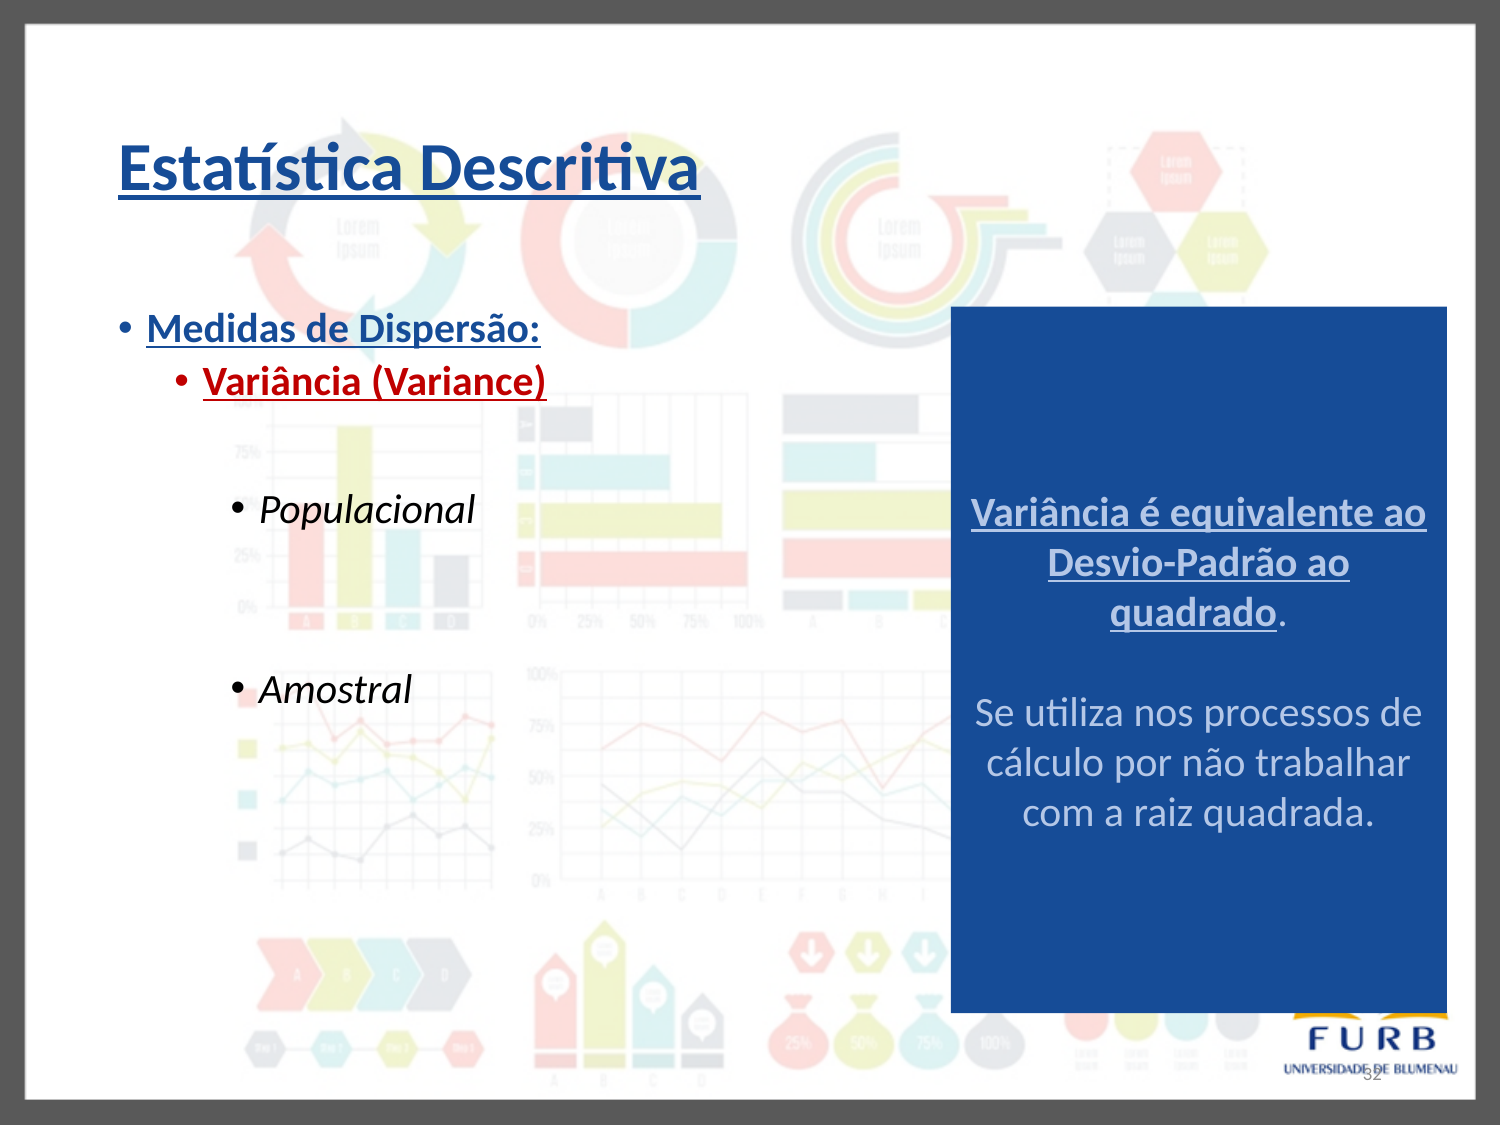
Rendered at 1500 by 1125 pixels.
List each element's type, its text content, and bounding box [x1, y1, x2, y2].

title Estatística Descritiva [103, 59, 1397, 278]
text_box Variância é equivalente ao Desvio-Padrão ao quadrado. Se utiliza nos processos de cálculo por não trabalhar com a raiz quadrada. [950, 306, 1448, 1014]
picture [0, 0, 1500, 1125]
slide_number 32 [1059, 1042, 1397, 1103]
